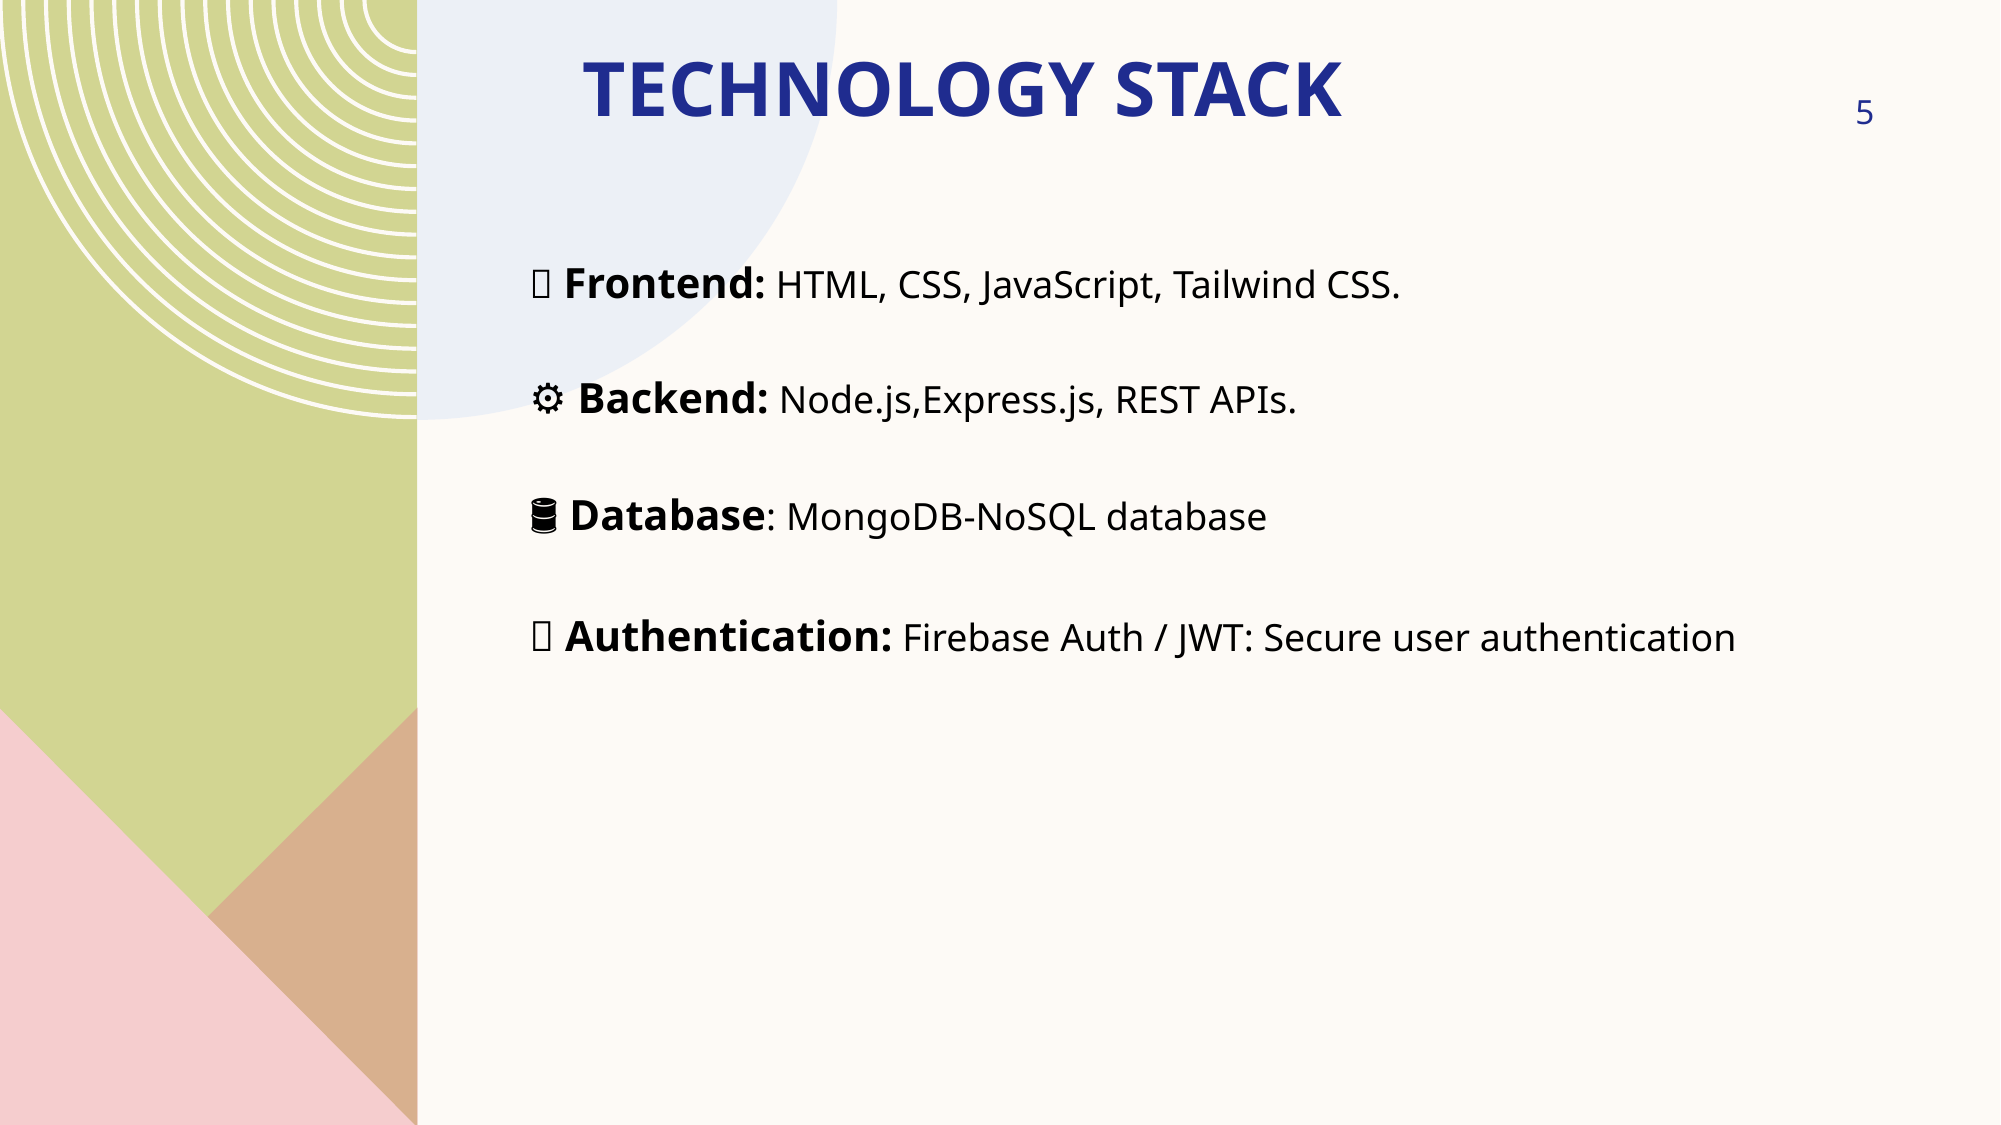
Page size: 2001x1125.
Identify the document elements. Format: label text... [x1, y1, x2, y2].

slide_number 5 [1699, 75, 1875, 153]
title Technology Stack [567, 20, 1875, 132]
list 🌐 Frontend: HTML, CSS, JavaScript, Tailwind CSS. ⚙️ Backend: Node.js,Express.js, REST APIs. 🛢️ Database: MongoDB-NoSQL database 🔐 Authentication: Firebase Auth / JWT: Secure user authentication [514, 256, 2000, 1125]
